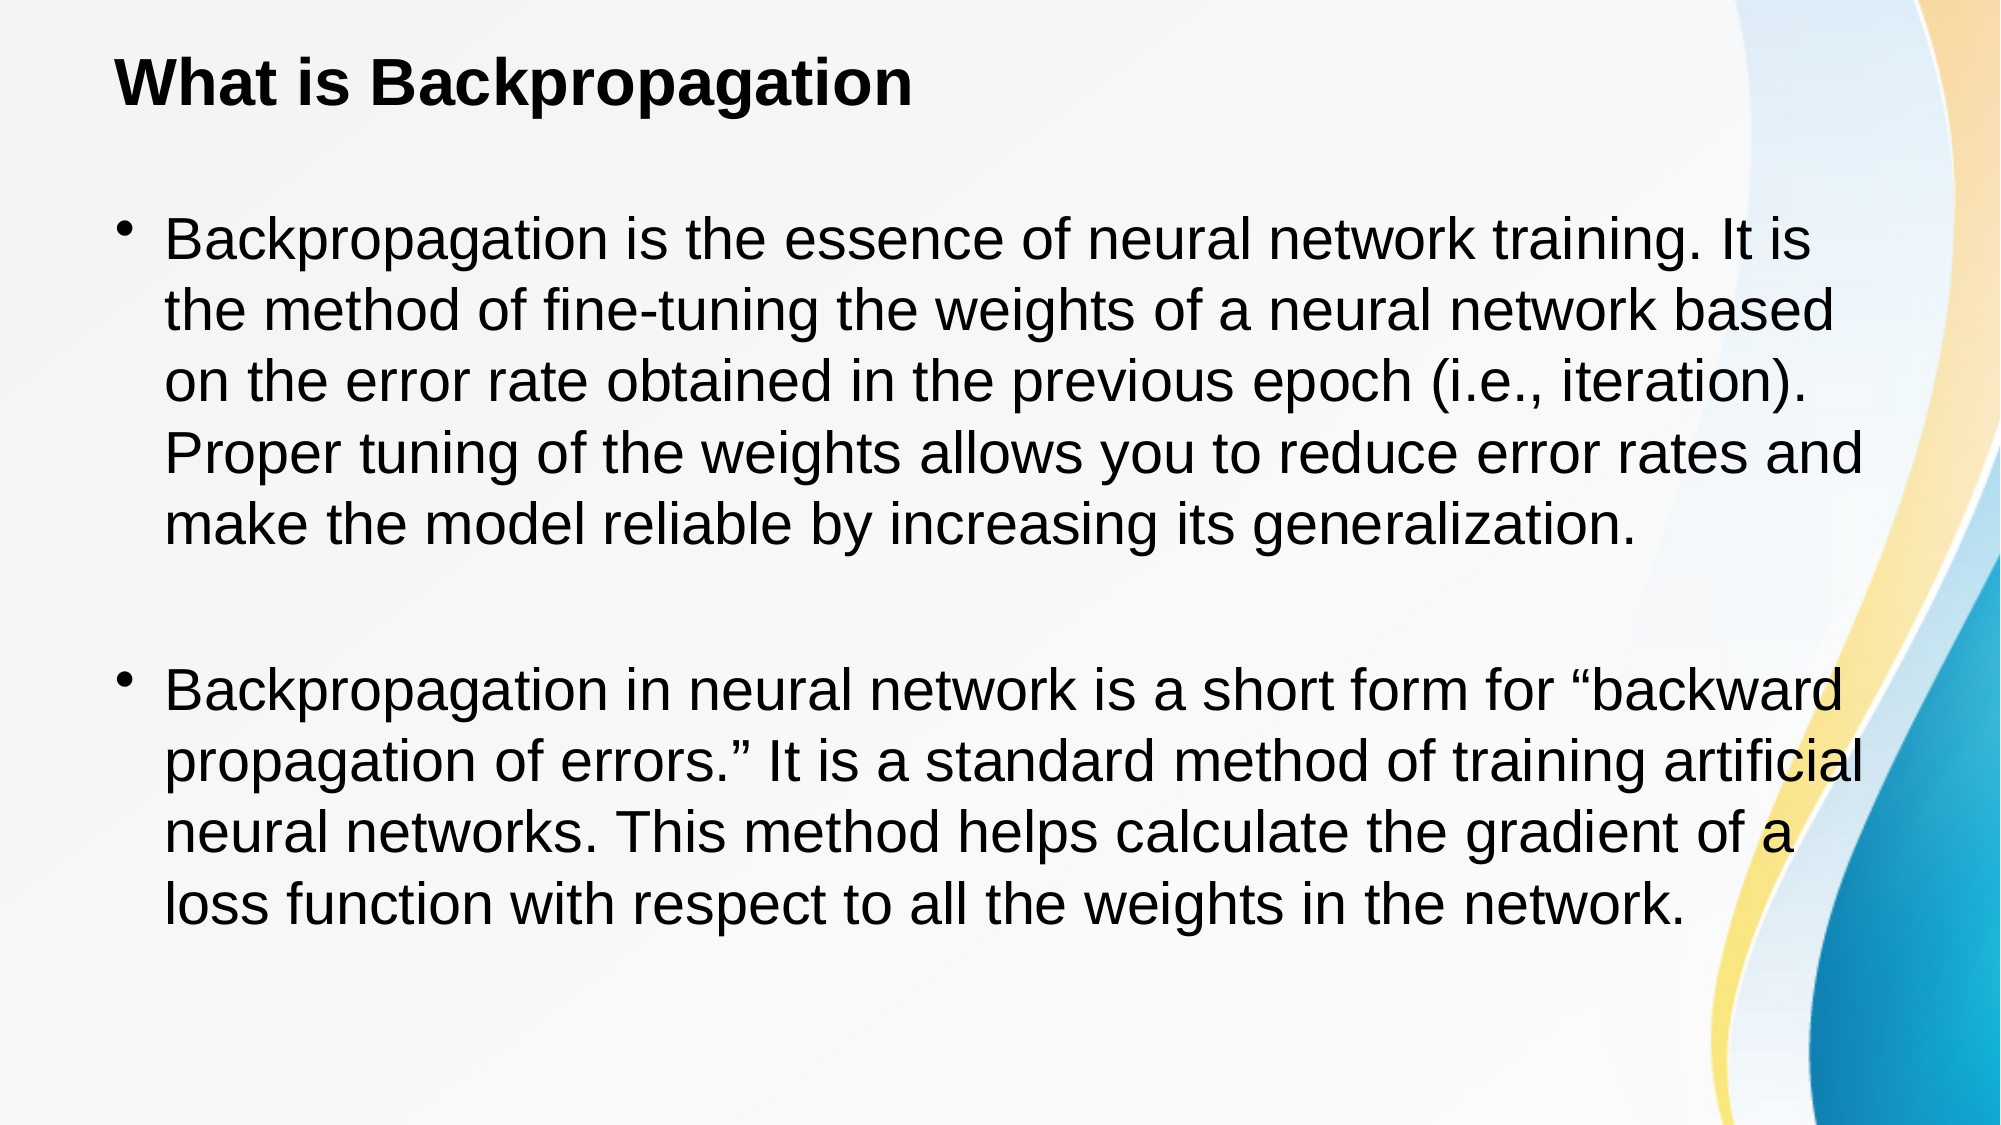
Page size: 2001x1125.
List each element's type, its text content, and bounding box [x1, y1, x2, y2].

title What is Backpropagation [99, 30, 1901, 127]
list Backpropagation is the essence of neural network training. It is the method of fine-tuning the weights of a neural network based on the error rate obtained in the previous epoch (i.e., iteration). Proper tuning of the weights allows you to reduce error rates and make the model reliable by increasing its generalization. Backpropagation in neural network is a short form for “backward propagation of errors.” It is a standard method of training artificial neural networks. This method helps calculate the gradient of a loss function with respect to all the weights in the network. [99, 192, 1901, 1006]
picture [0, 0, 2001, 1125]
